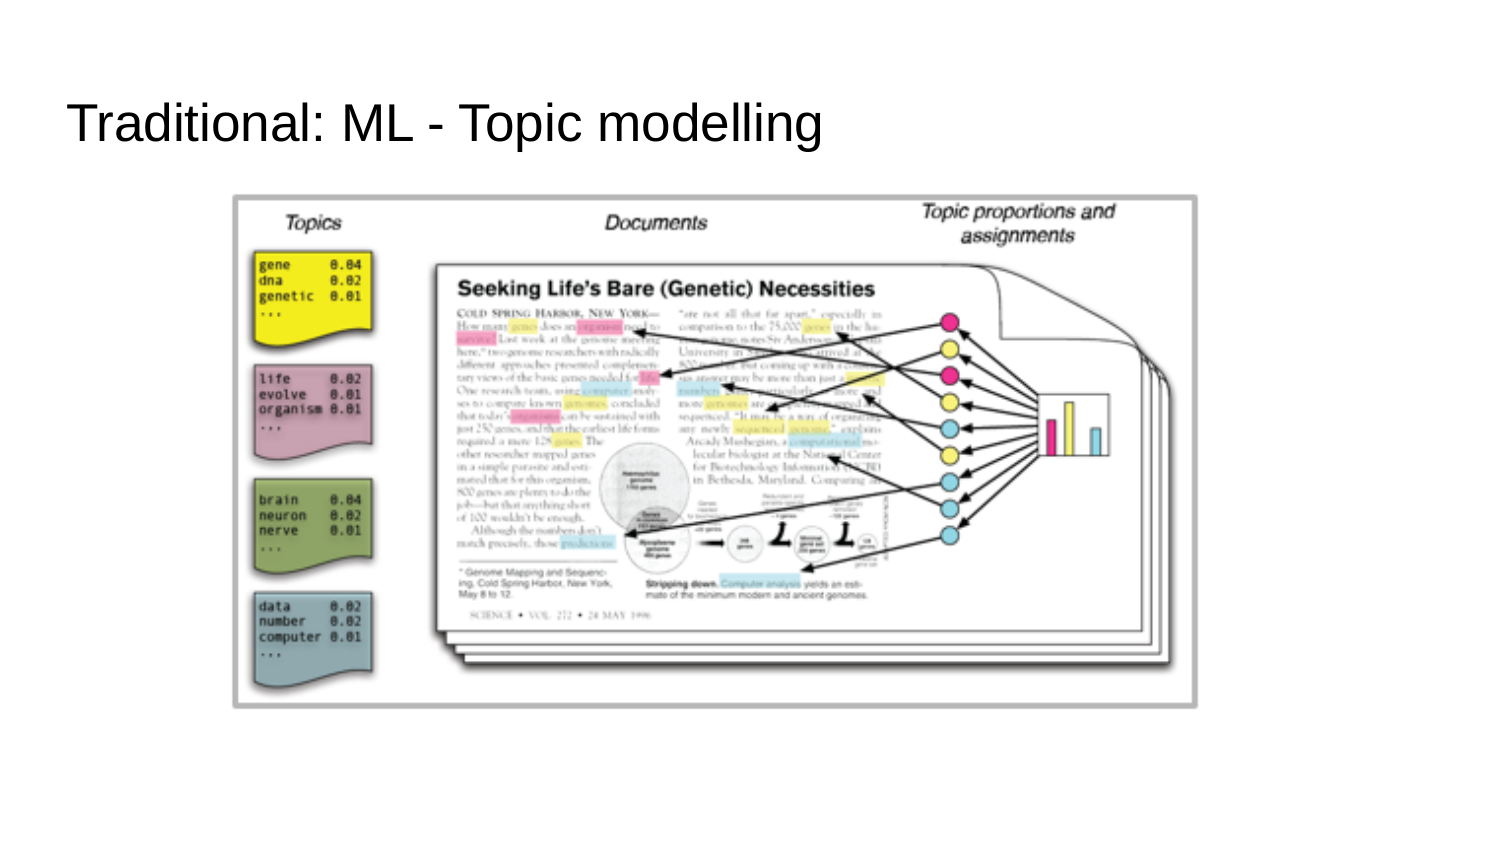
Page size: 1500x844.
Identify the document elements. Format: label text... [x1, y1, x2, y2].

picture [221, 188, 1218, 725]
title Traditional: ML - Topic modelling [51, 72, 1449, 167]
